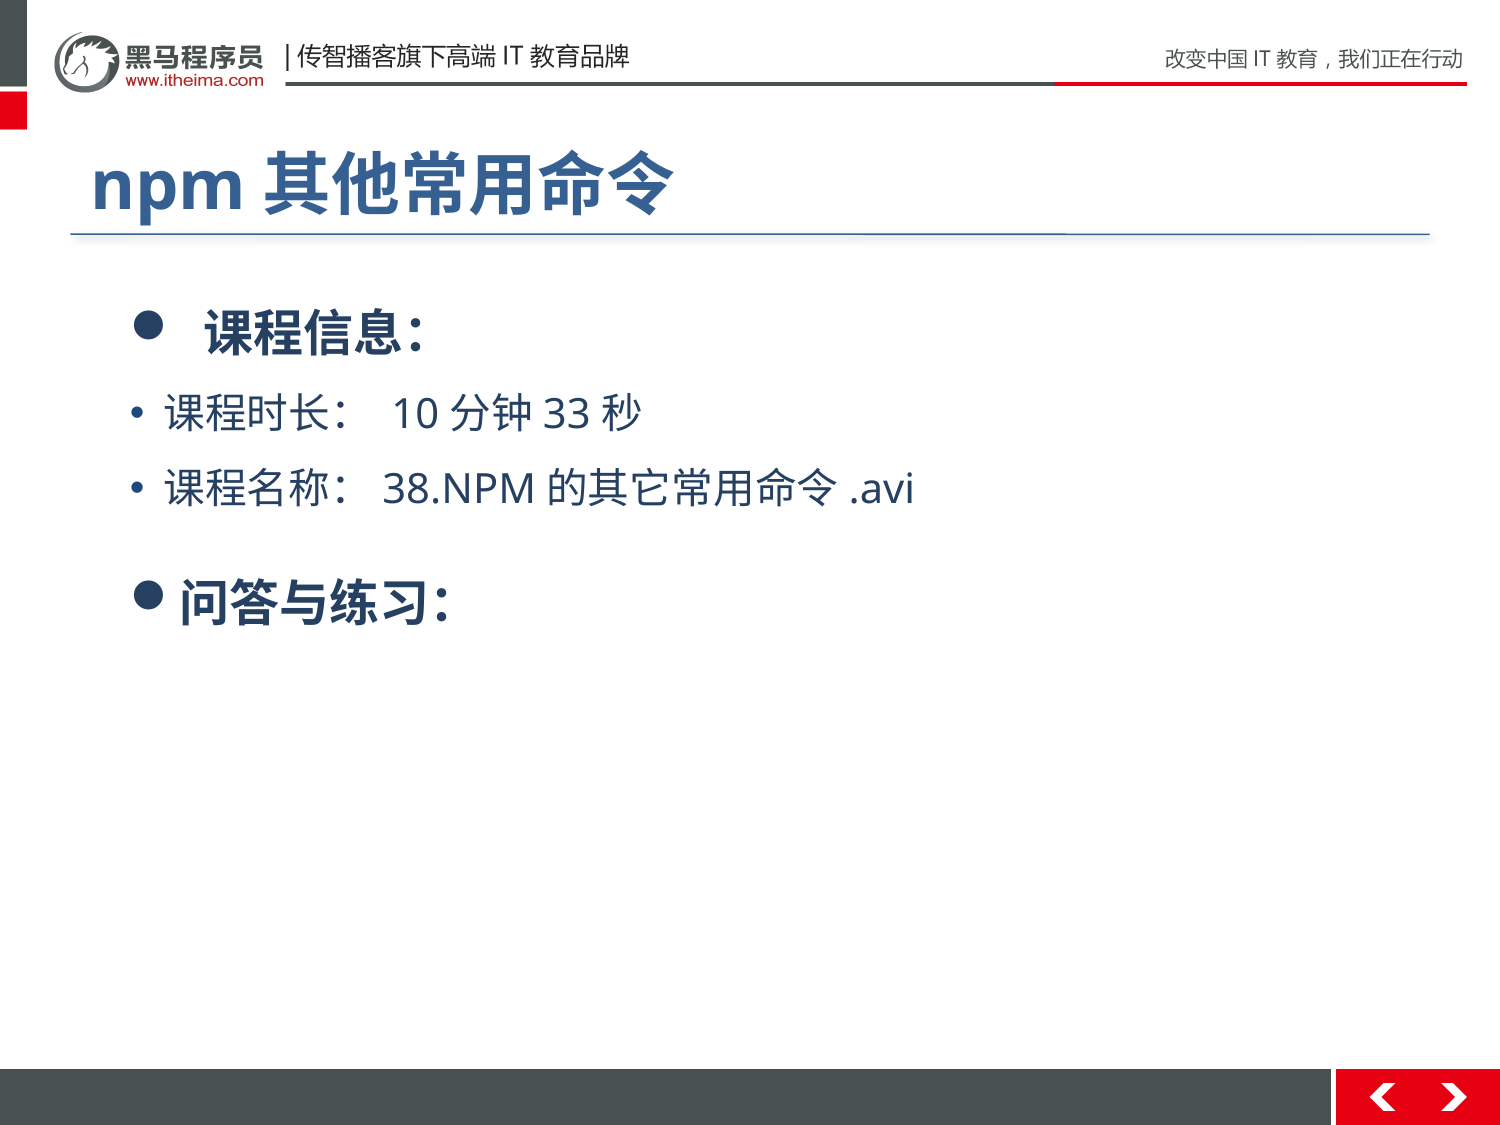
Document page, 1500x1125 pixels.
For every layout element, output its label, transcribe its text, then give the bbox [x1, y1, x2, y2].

title npm其他常用命令 [74, 128, 1426, 232]
text_box 课程信息： 课程时长： 10分钟33秒 课程名称：38.NPM的其它常用命令.avi 问答与练习： [70, 242, 1418, 760]
picture [0, 0, 1500, 1125]
